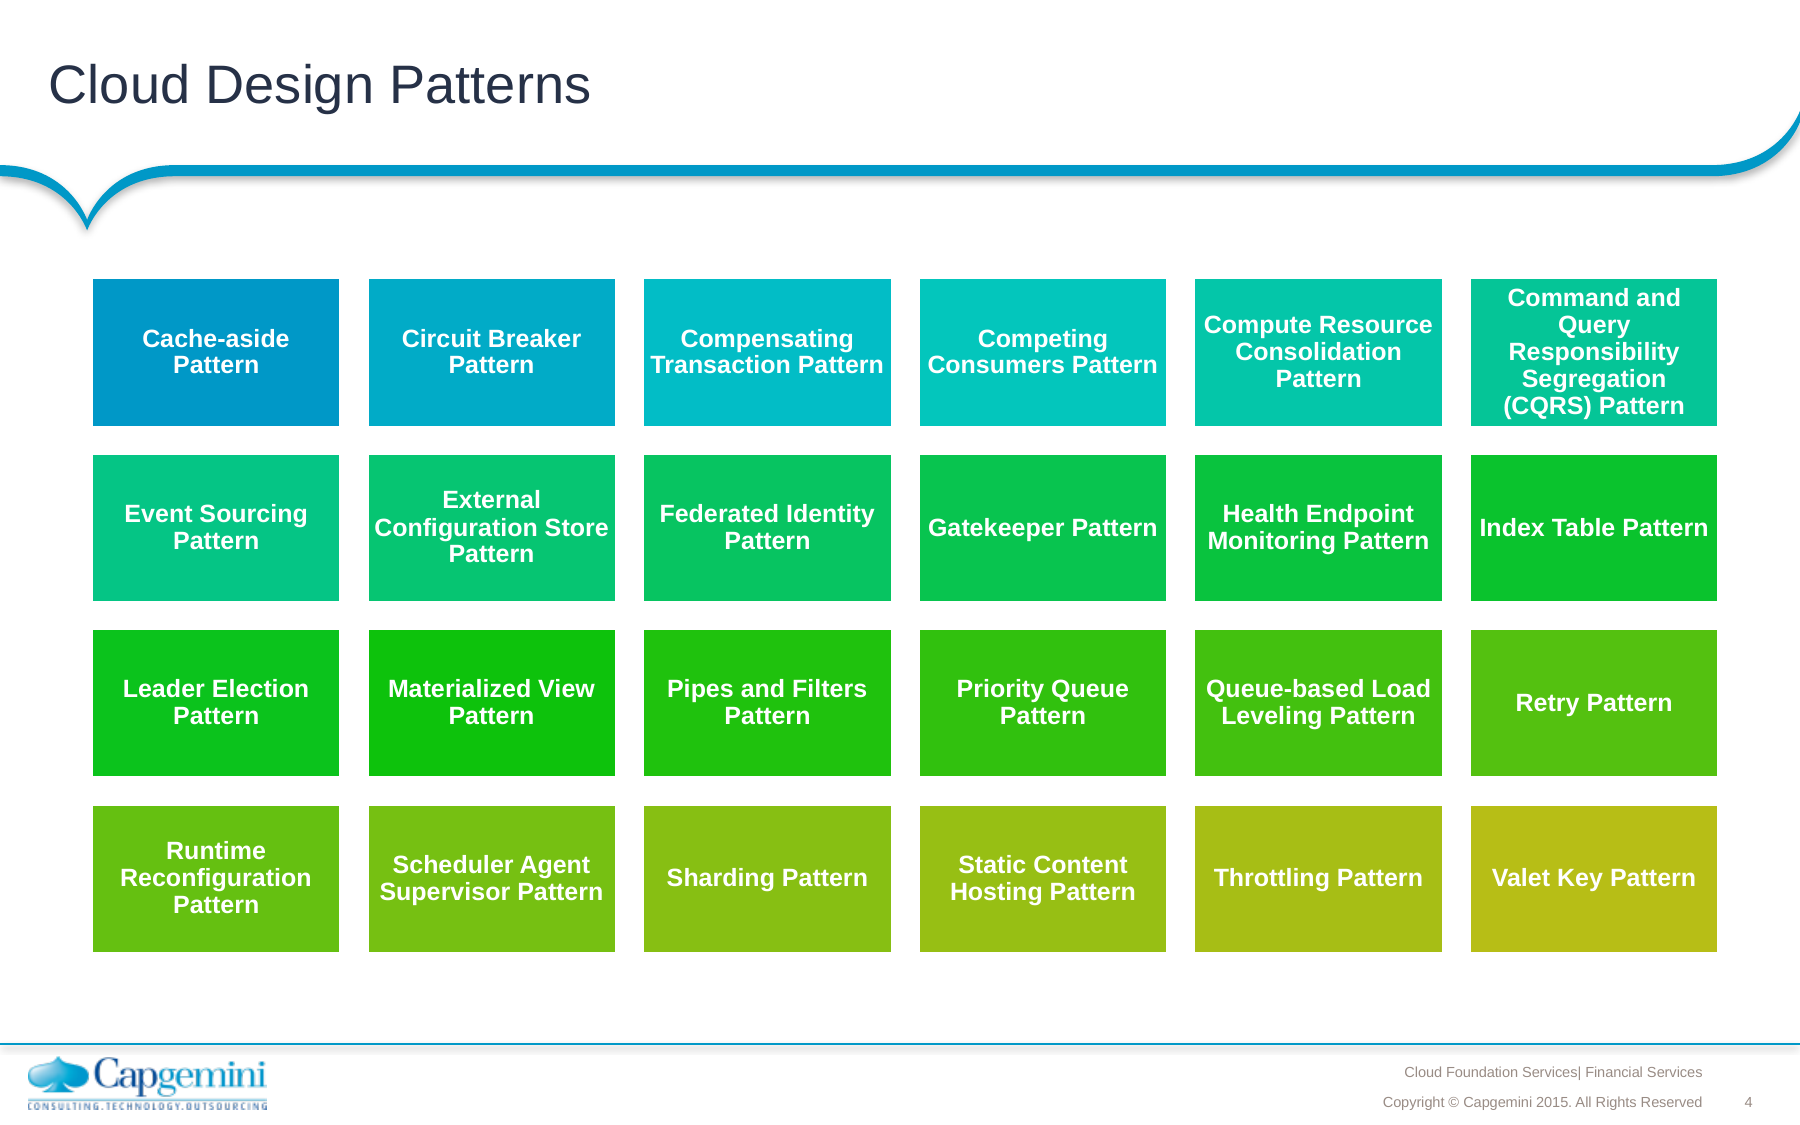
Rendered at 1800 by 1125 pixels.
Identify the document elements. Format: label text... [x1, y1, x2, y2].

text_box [90, 221, 1720, 1011]
picture [28, 1056, 267, 1110]
title Cloud Design Patterns [0, 0, 1800, 165]
